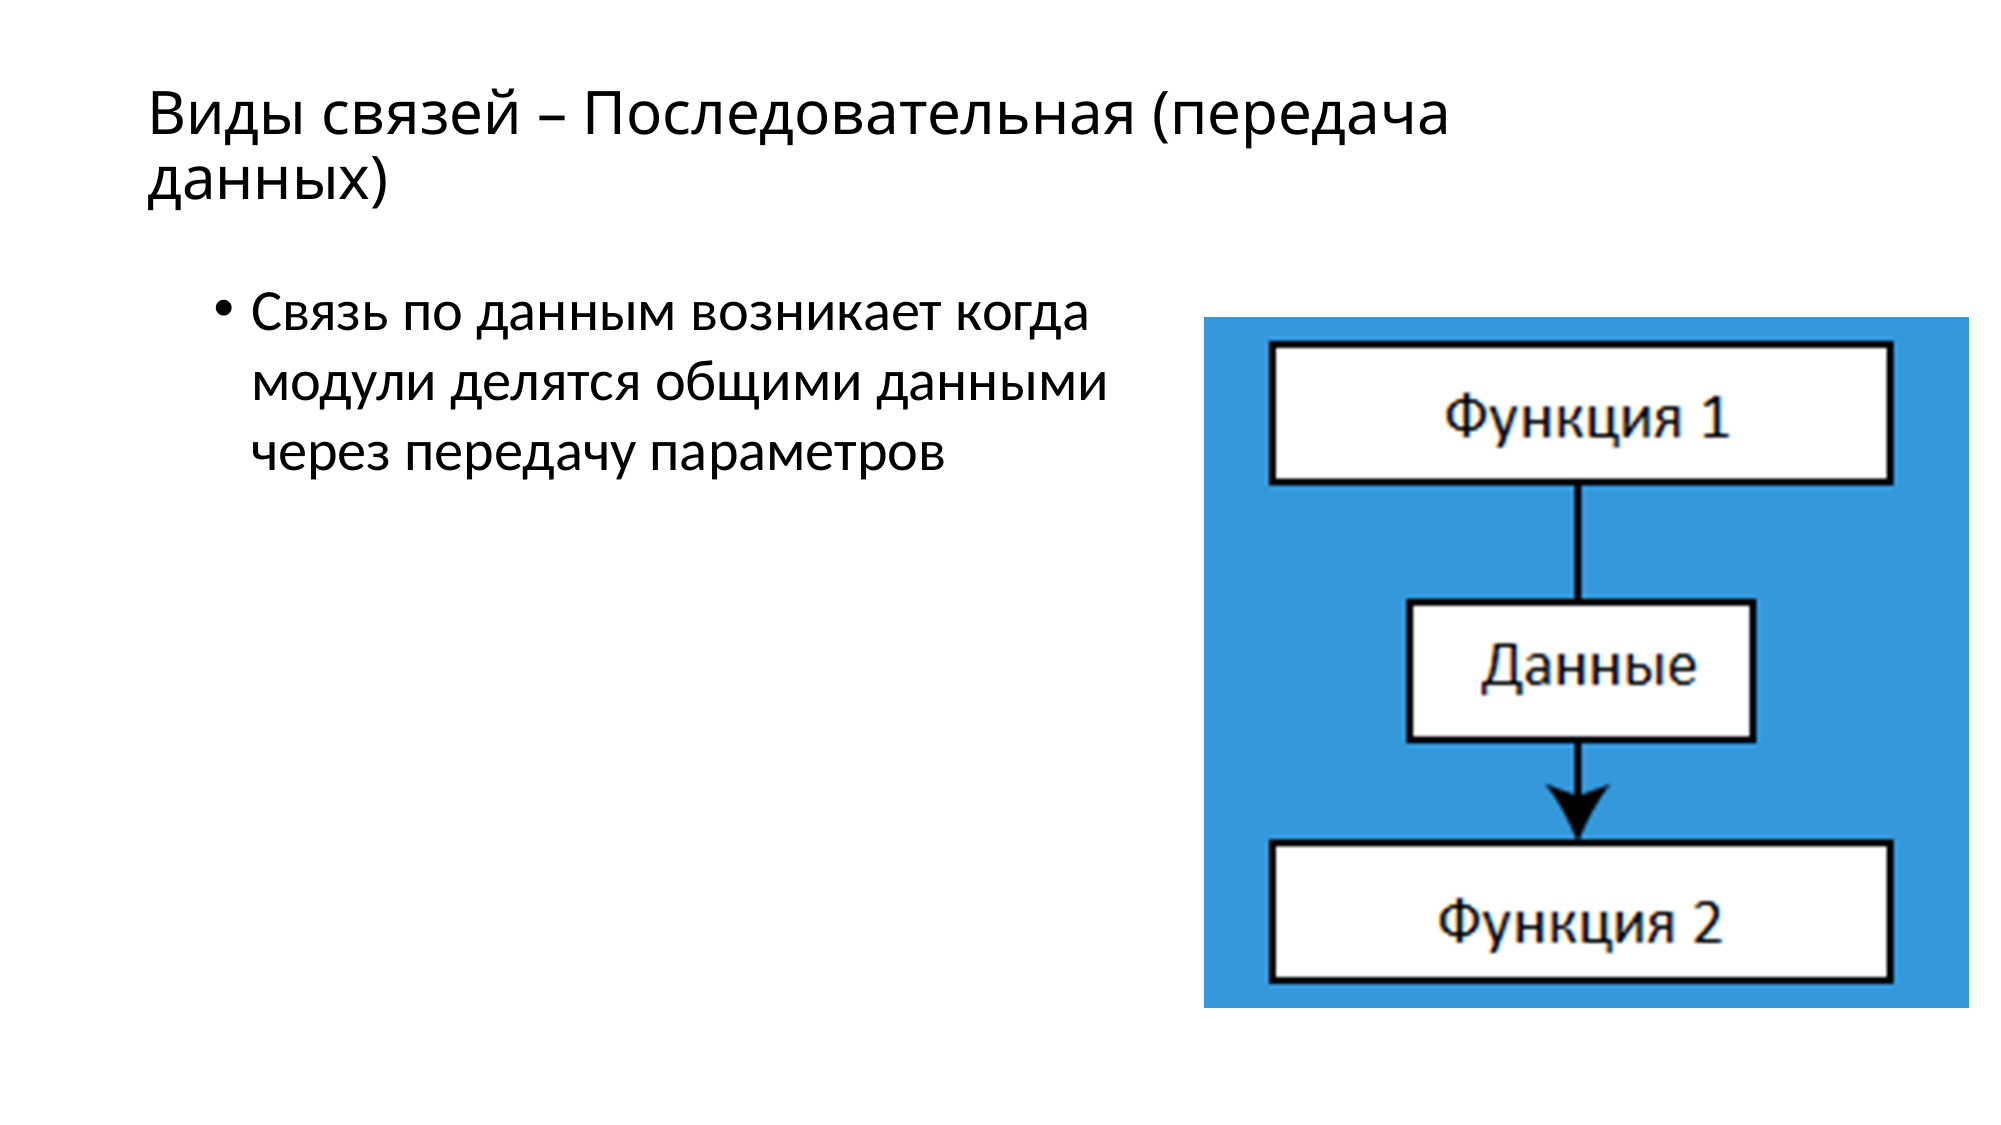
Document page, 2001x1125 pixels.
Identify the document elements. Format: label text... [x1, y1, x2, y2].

title Виды связей – Последовательная (передача данных) [132, 75, 1675, 220]
picture [1204, 317, 1969, 1009]
list Связь по данным возникает когда модули делятся общими данными через передачу параметров [198, 264, 1170, 1050]
